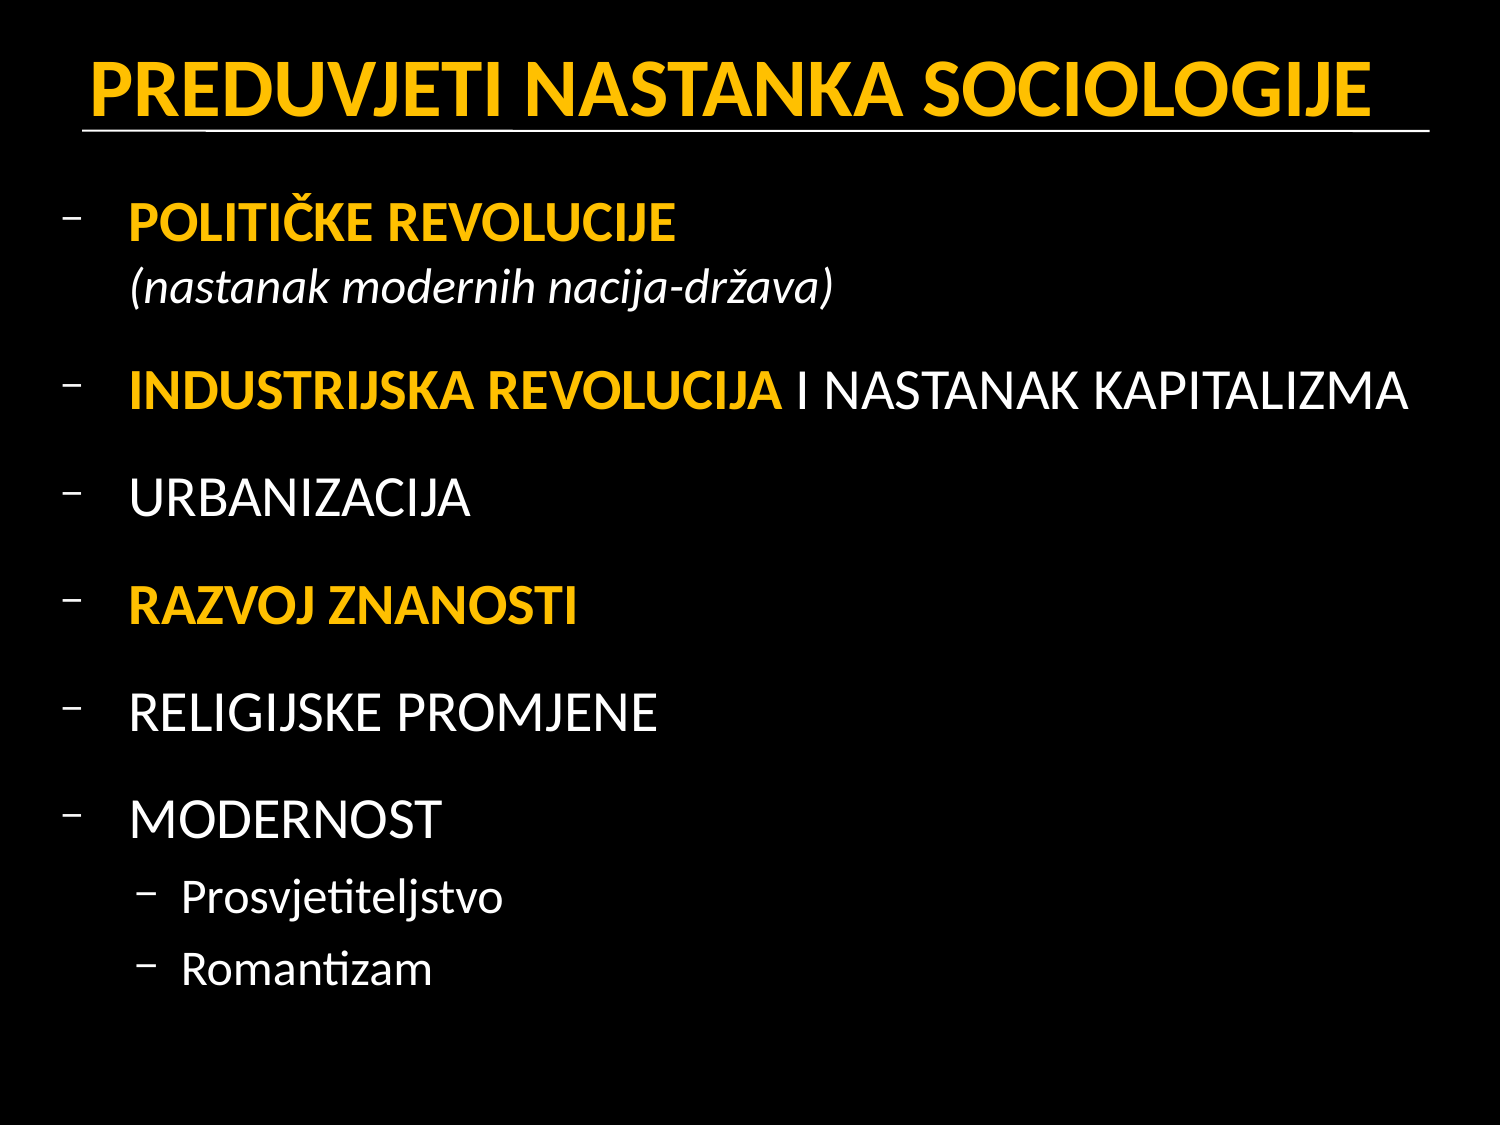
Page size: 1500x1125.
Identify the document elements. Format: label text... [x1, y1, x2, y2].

title PREDUVJETI NASTANKA SOCIOLOGIJE [75, 11, 1454, 155]
list POLITIČKE REVOLUCIJE (nastanak modernih nacija-država) INDUSTRIJSKA REVOLUCIJA I NASTANAK KAPITALIZMA URBANIZACIJA RAZVOJ ZNANOSTI RELIGIJSKE PROMJENE MODERNOST Prosvjetiteljstvo Romantizam [23, 175, 1500, 1091]
